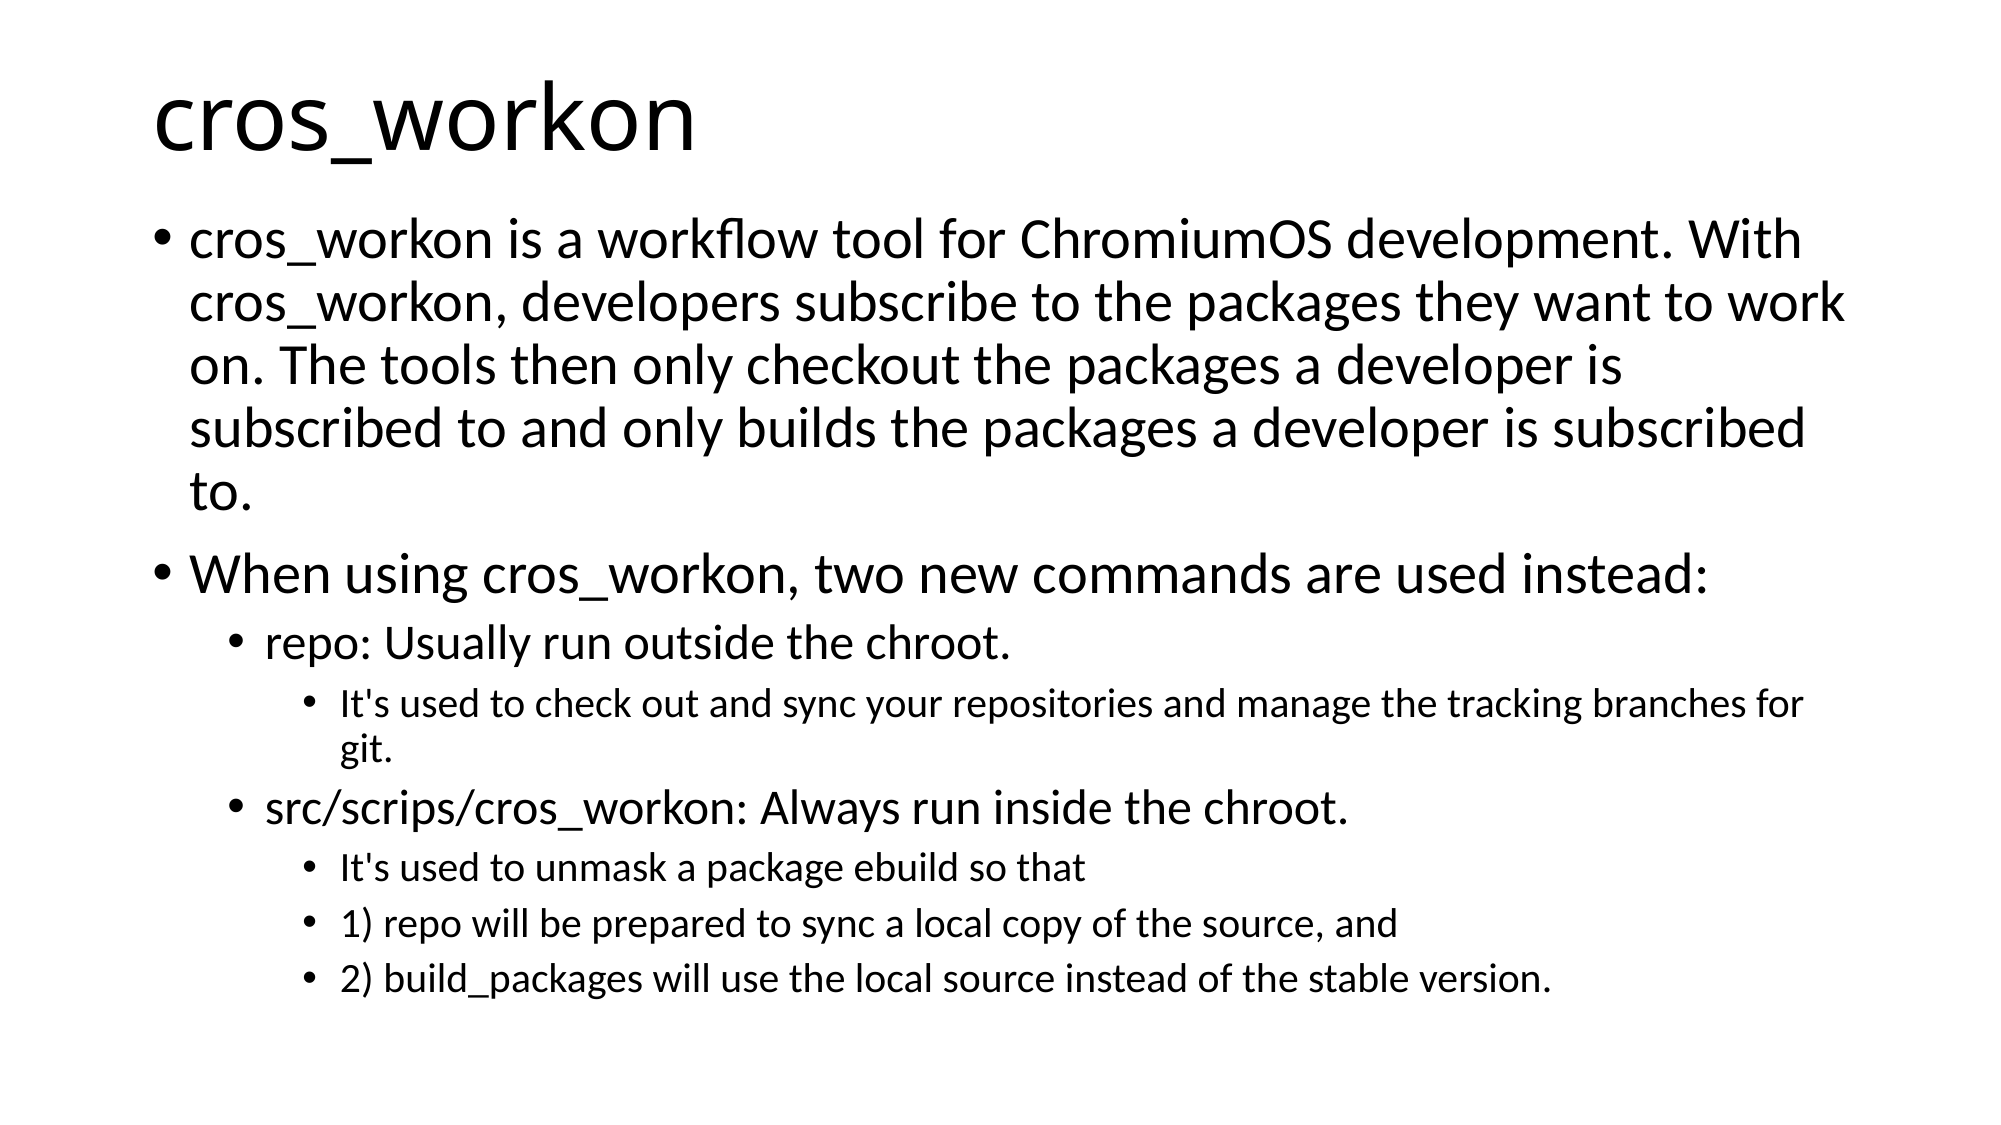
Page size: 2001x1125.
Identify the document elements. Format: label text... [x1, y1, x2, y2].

list cros_workon is a workflow tool for ChromiumOS development. With cros_workon, developers subscribe to the packages they want to work on. The tools then only checkout the packages a developer is subscribed to and only builds the packages a developer is subscribed to. When using cros_workon, two new commands are used instead: repo: Usually run outside the chroot. It's used to check out and sync your repositories and manage the tracking branches for git. src/scrips/cros_workon: Always run inside the chroot. It's used to unmask a package ebuild so that 1) repo will be prepared to sync a local copy of the source, and 2) build_packages will use the local source instead of the stable version. [137, 200, 1863, 1080]
title cros_workon [137, 59, 1863, 182]
